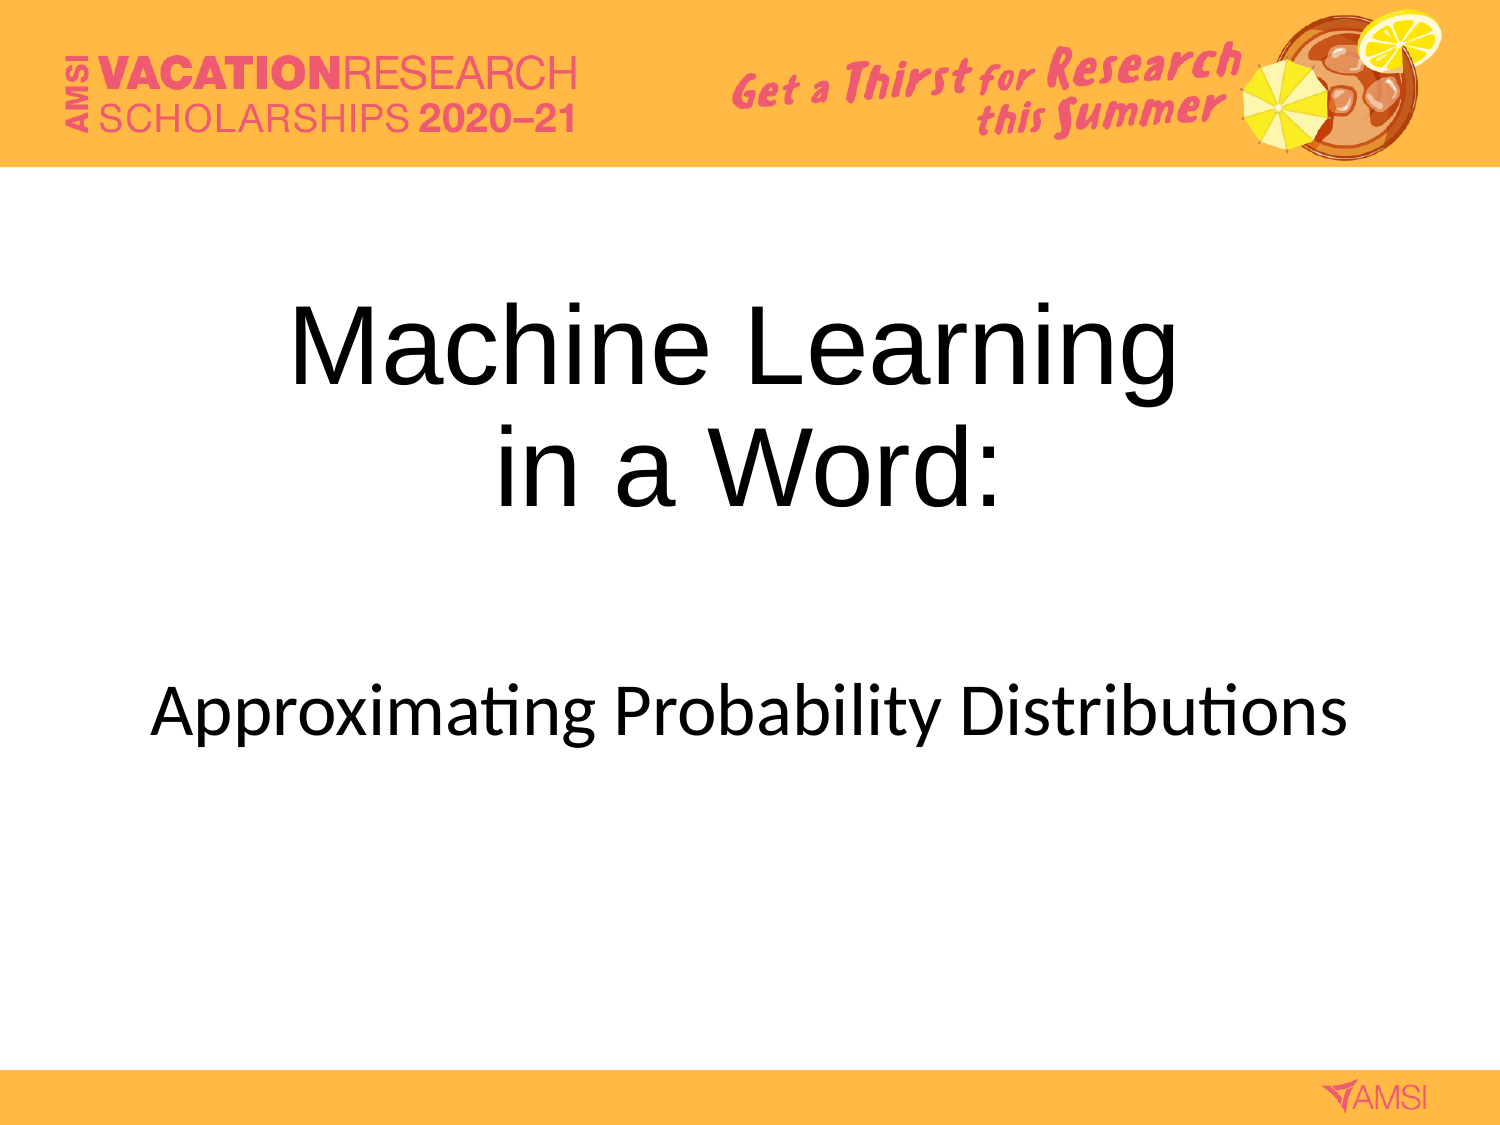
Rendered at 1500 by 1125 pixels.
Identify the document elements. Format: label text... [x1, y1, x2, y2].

picture [0, 0, 1500, 1125]
text_box Approximating Probability Distributions [101, 652, 1399, 758]
title Machine Learning in a Word: [123, 235, 1377, 584]
